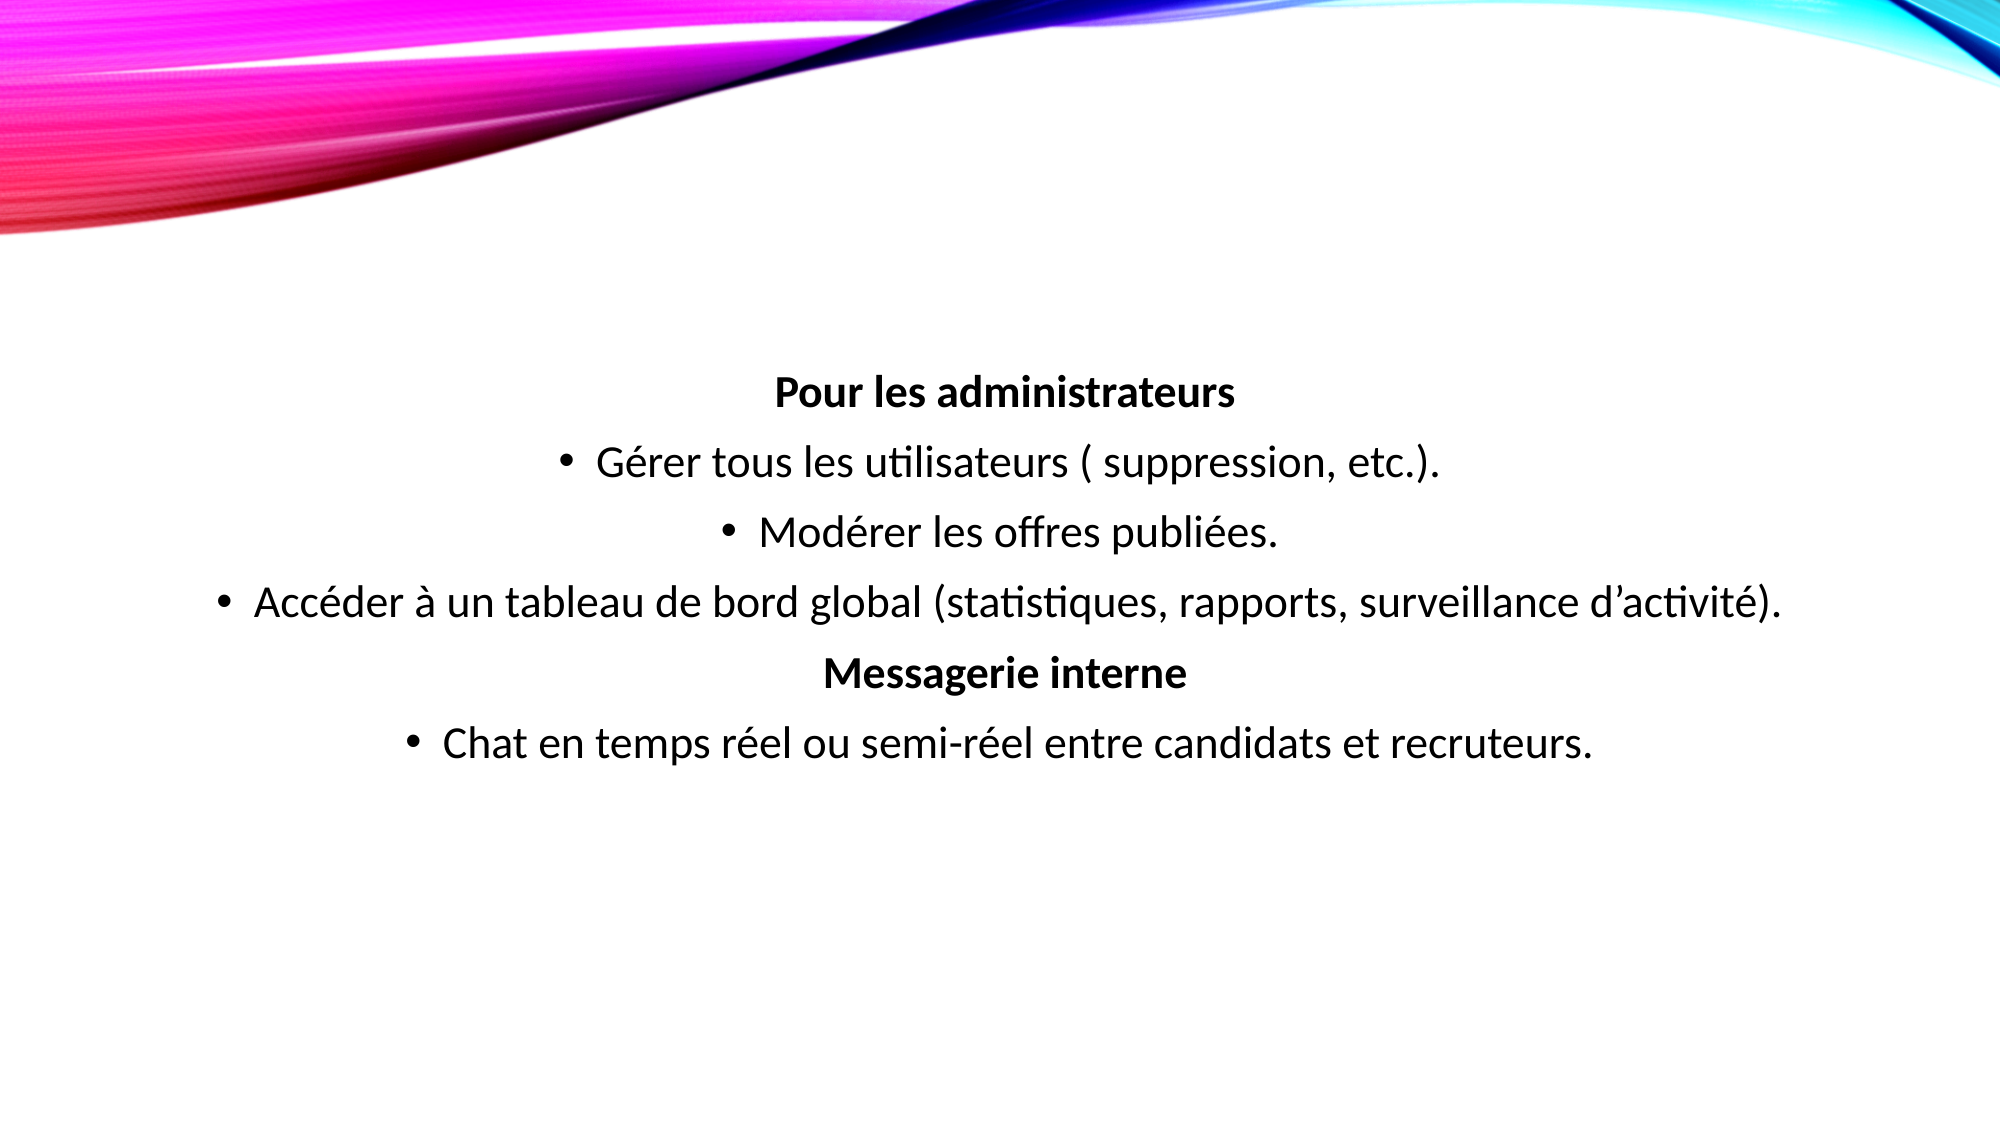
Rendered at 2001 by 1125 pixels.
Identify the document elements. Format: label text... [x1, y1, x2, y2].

list Pour les administrateurs Gérer tous les utilisateurs ( suppression, etc.). Modérer les offres publiées. Accéder à un tableau de bord global (statistiques, rapports, surveillance d’activité). Messagerie interne Chat en temps réel ou semi-réel entre candidats et recruteurs. [112, 360, 1888, 1021]
picture [1890, 0, 2000, 75]
picture [0, 0, 2000, 237]
picture [1910, 0, 2000, 45]
